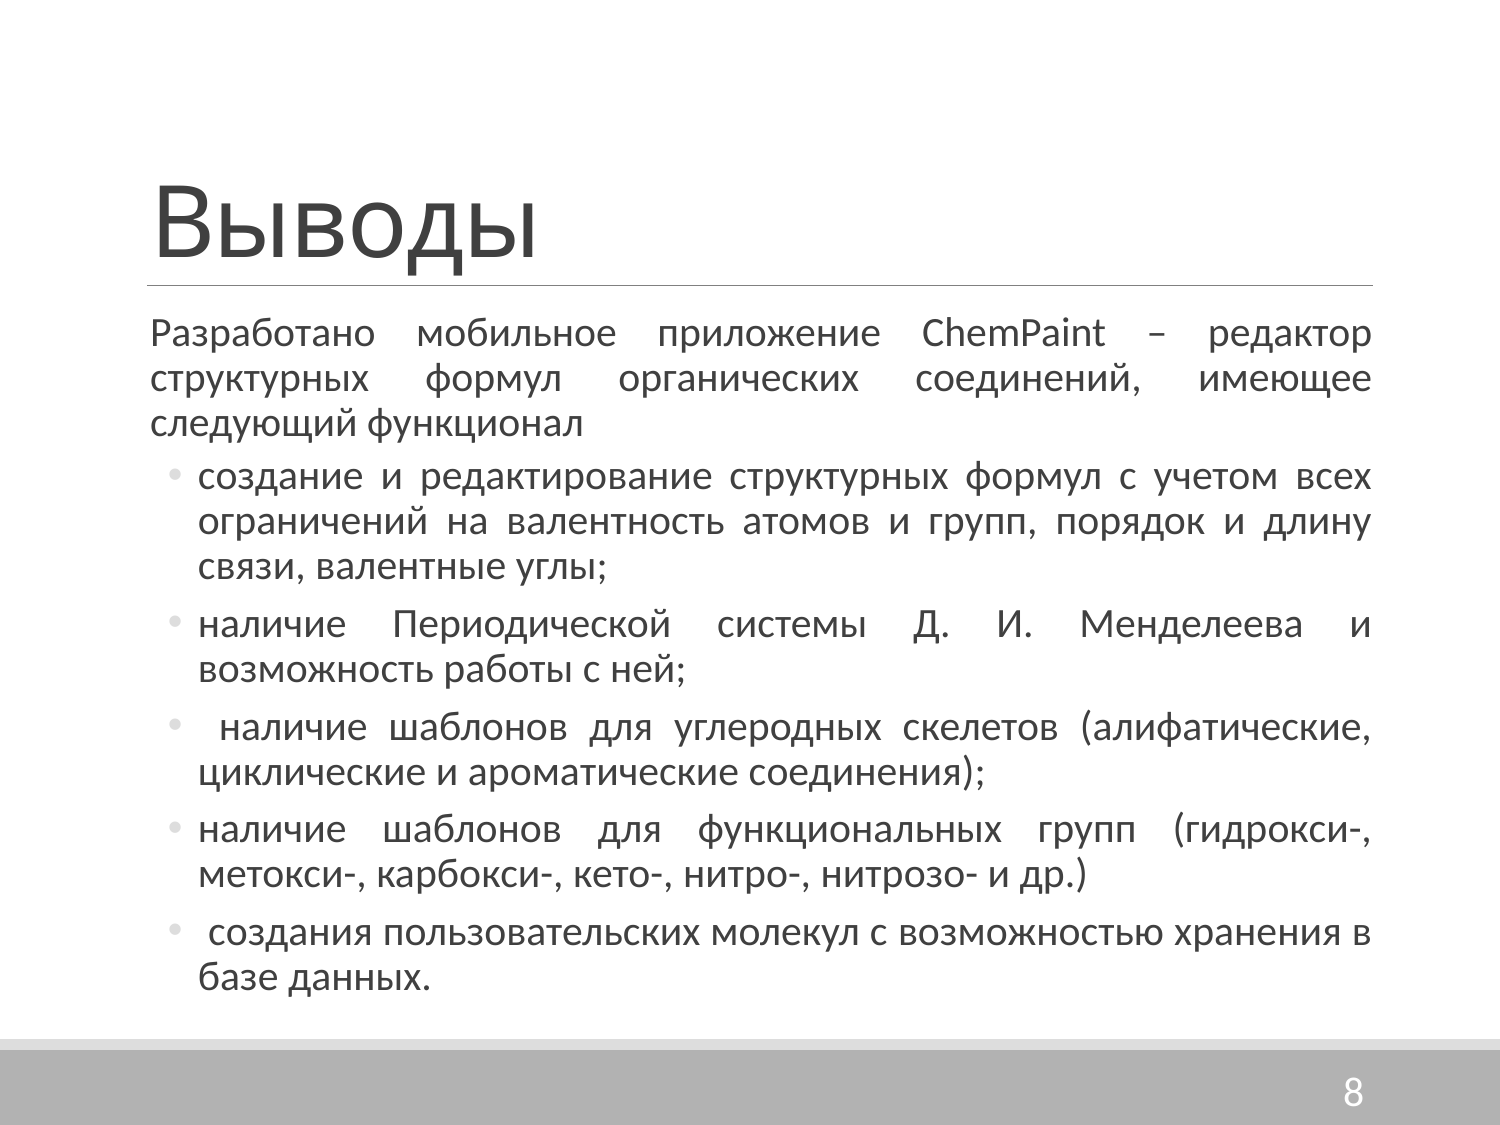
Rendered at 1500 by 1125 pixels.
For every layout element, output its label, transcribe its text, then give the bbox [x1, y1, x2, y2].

list Разработано мобильное приложение ChemPaint – редактор структурных формул органических соединений, имеющее следующий функционал создание и редактирование структурных формул с учетом всех ограничений на валентность атомов и групп, порядок и длину связи, валентные углы; наличие Периодической системы Д. И. Менделеева и возможность работы с ней; наличие шаблонов для углеродных скелетов (алифатические, циклические и ароматические соединения); наличие шаблонов для функциональных групп (гидрокси-, метокси-, карбокси-, кето-, нитро-, нитрозо- и др.) создания пользовательских молекул с возможностью хранения в базе данных. [135, 302, 1373, 1019]
title Выводы [135, 47, 1373, 285]
slide_number 8 [1218, 1059, 1380, 1120]
